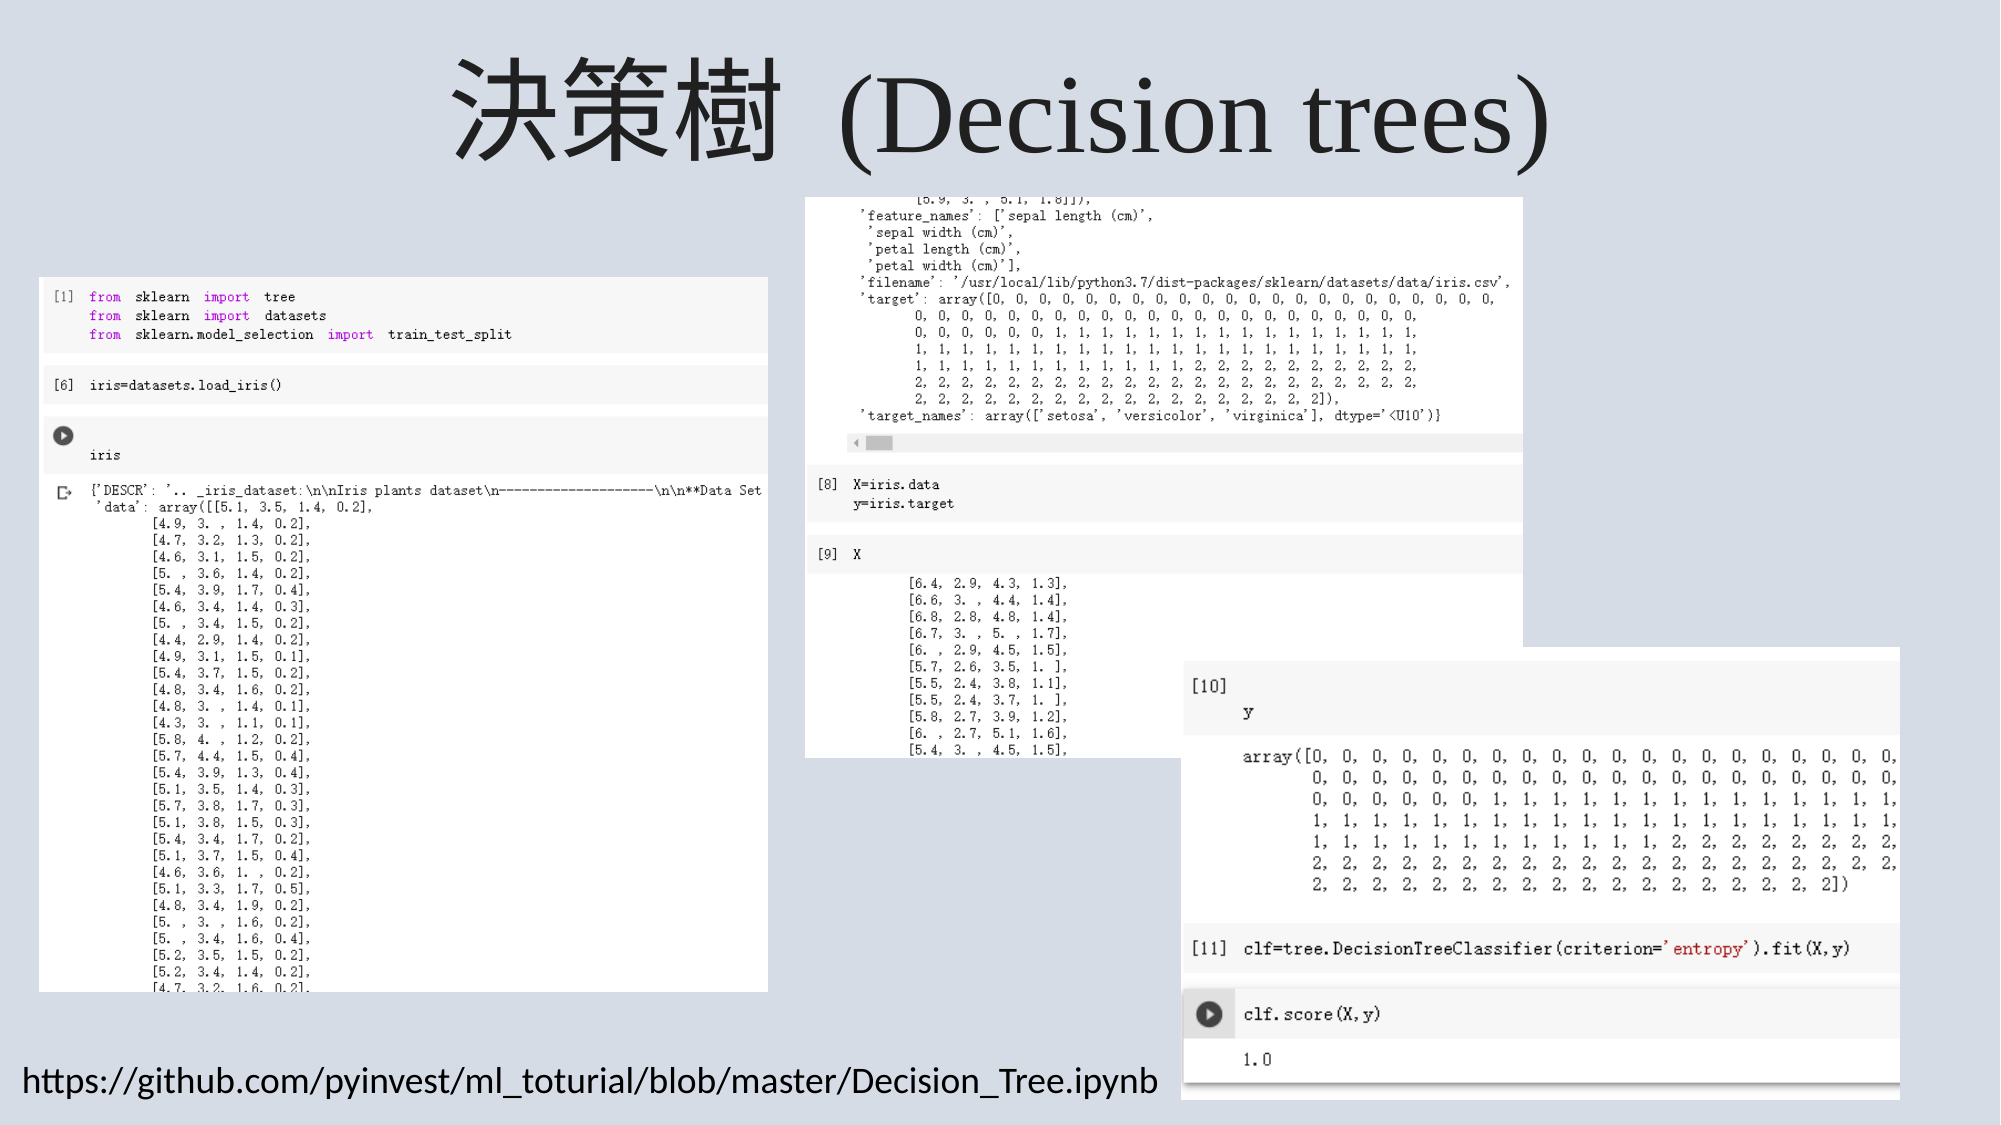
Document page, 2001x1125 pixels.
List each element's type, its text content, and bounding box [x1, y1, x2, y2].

text_box https://github.com/pyinvest/ml_toturial/blob/master/Decision_Tree.ipynb [7, 1048, 1175, 1109]
title 決策樹 (Decision trees) [137, 7, 1863, 226]
picture [805, 197, 1900, 1100]
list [38, 277, 768, 992]
